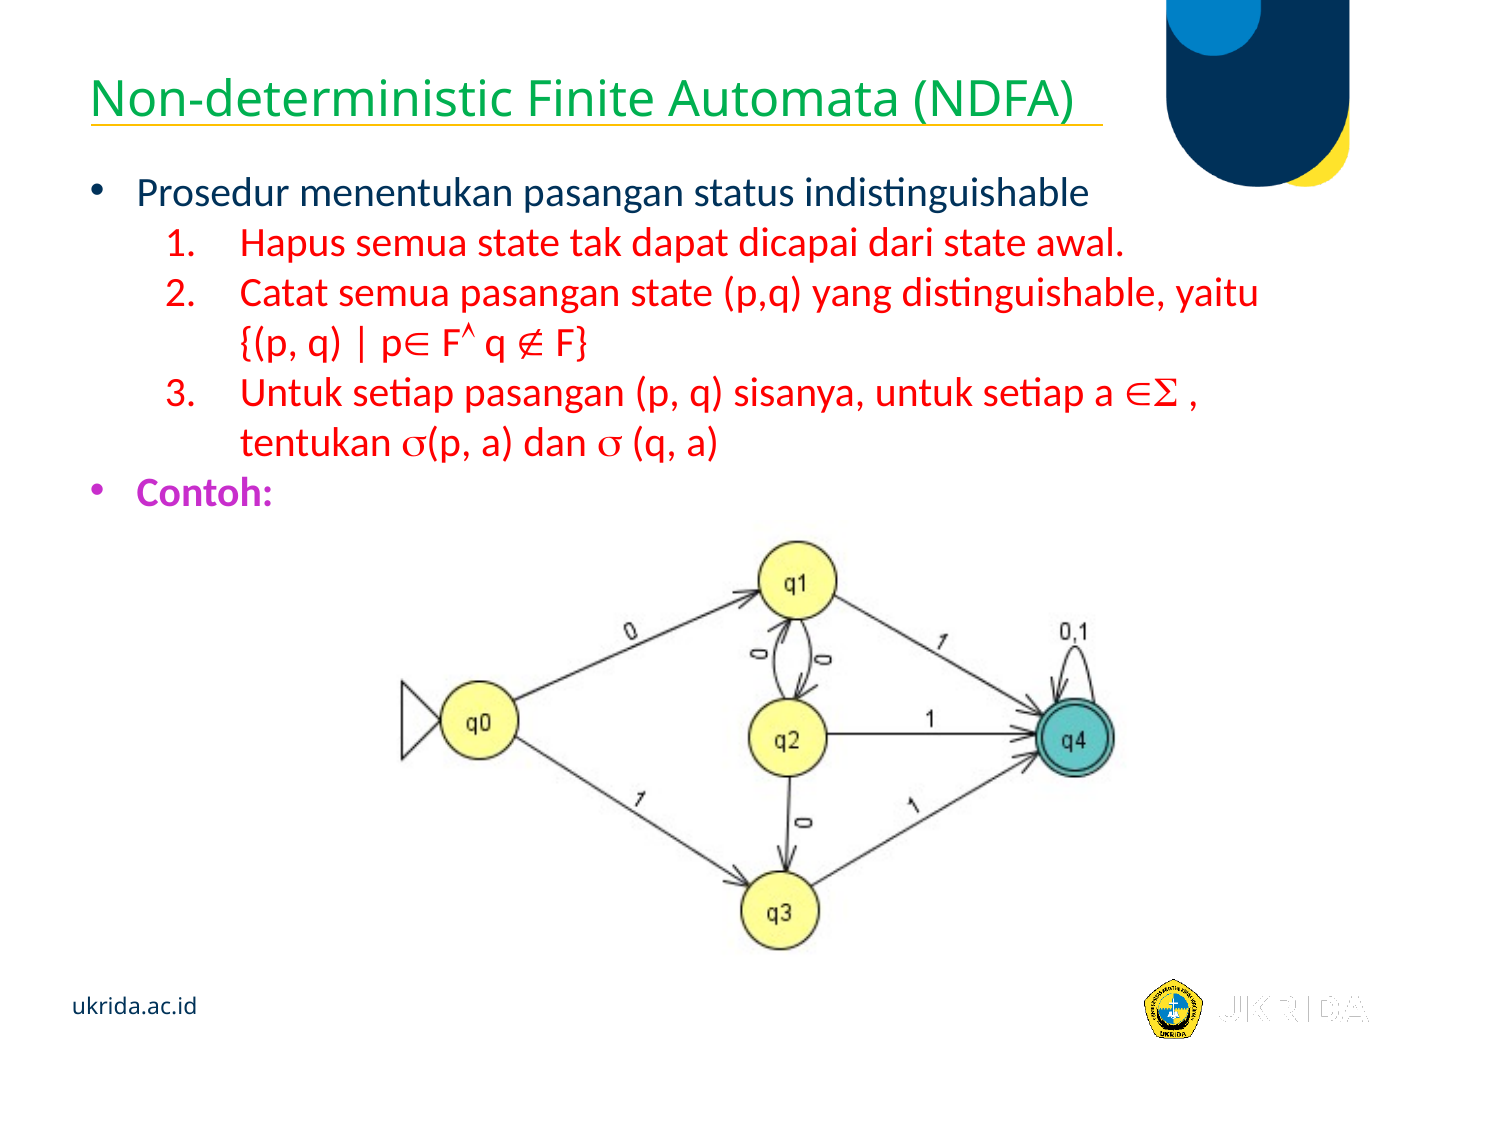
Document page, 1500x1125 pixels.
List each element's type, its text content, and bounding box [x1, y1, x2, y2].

text_box ukrida.ac.id [57, 978, 722, 1027]
text_box Prosedur menentukan pasangan status indistinguishable Hapus semua state tak dapat dicapai dari state awal. Catat semua pasangan state (p,q) yang distinguishable, yaitu {(p, q) | p F q  F} Untuk setiap pasangan (p, q) sisanya, untuk setiap a  , tentukan (p, a) dan  (q, a) Contoh: [74, 156, 1281, 567]
picture [1150, 0, 1500, 209]
picture [1143, 978, 1369, 1039]
text_box Non-deterministic Finite Automata (NDFA) [74, 47, 1150, 134]
picture [382, 520, 1152, 969]
